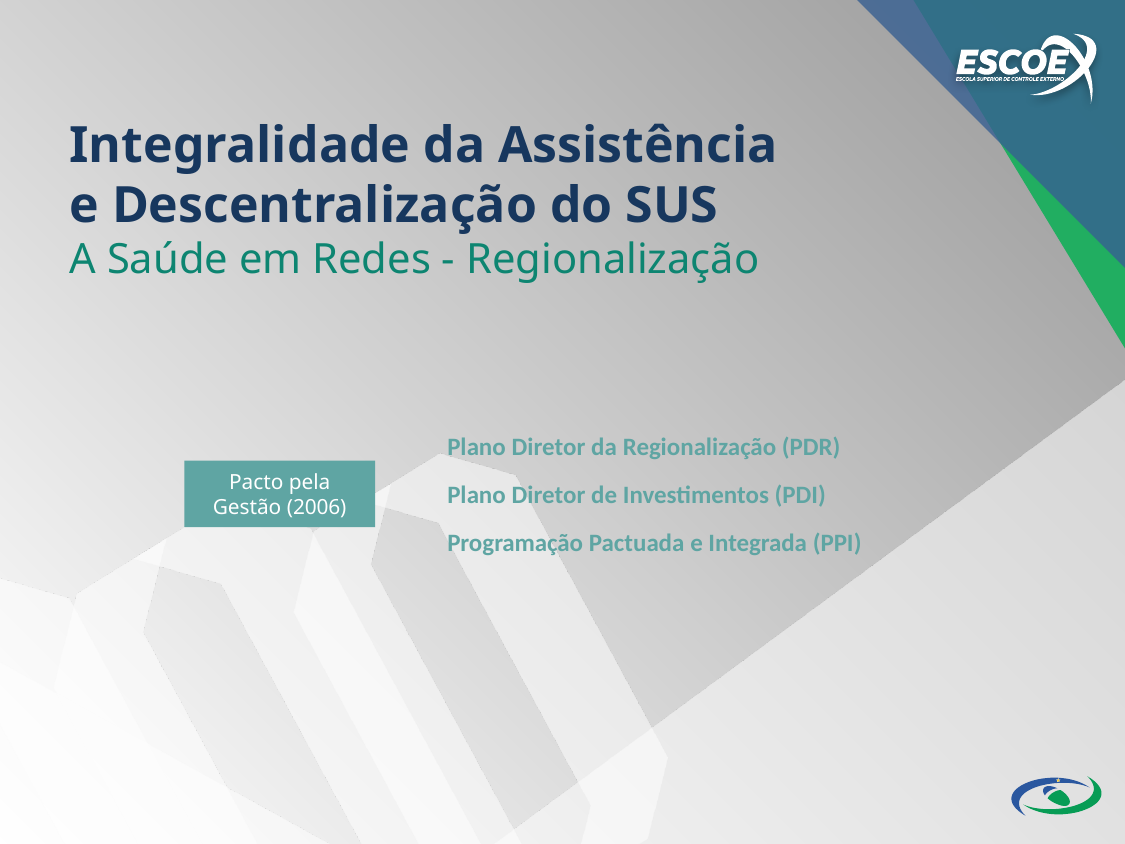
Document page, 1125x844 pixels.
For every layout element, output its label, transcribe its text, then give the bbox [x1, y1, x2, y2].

text_box Pacto pela Gestão (2006) [182, 458, 377, 529]
text_box Integralidade da Assistência e Descentralização do SUS A Saúde em Redes - Regionalização [54, 161, 976, 303]
text_box Plano Diretor da Regionalização (PDR) Plano Diretor de Investimentos (PDI) Programação Pactuada e Integrada (PPI) [432, 421, 1000, 565]
picture [0, 179, 1125, 844]
